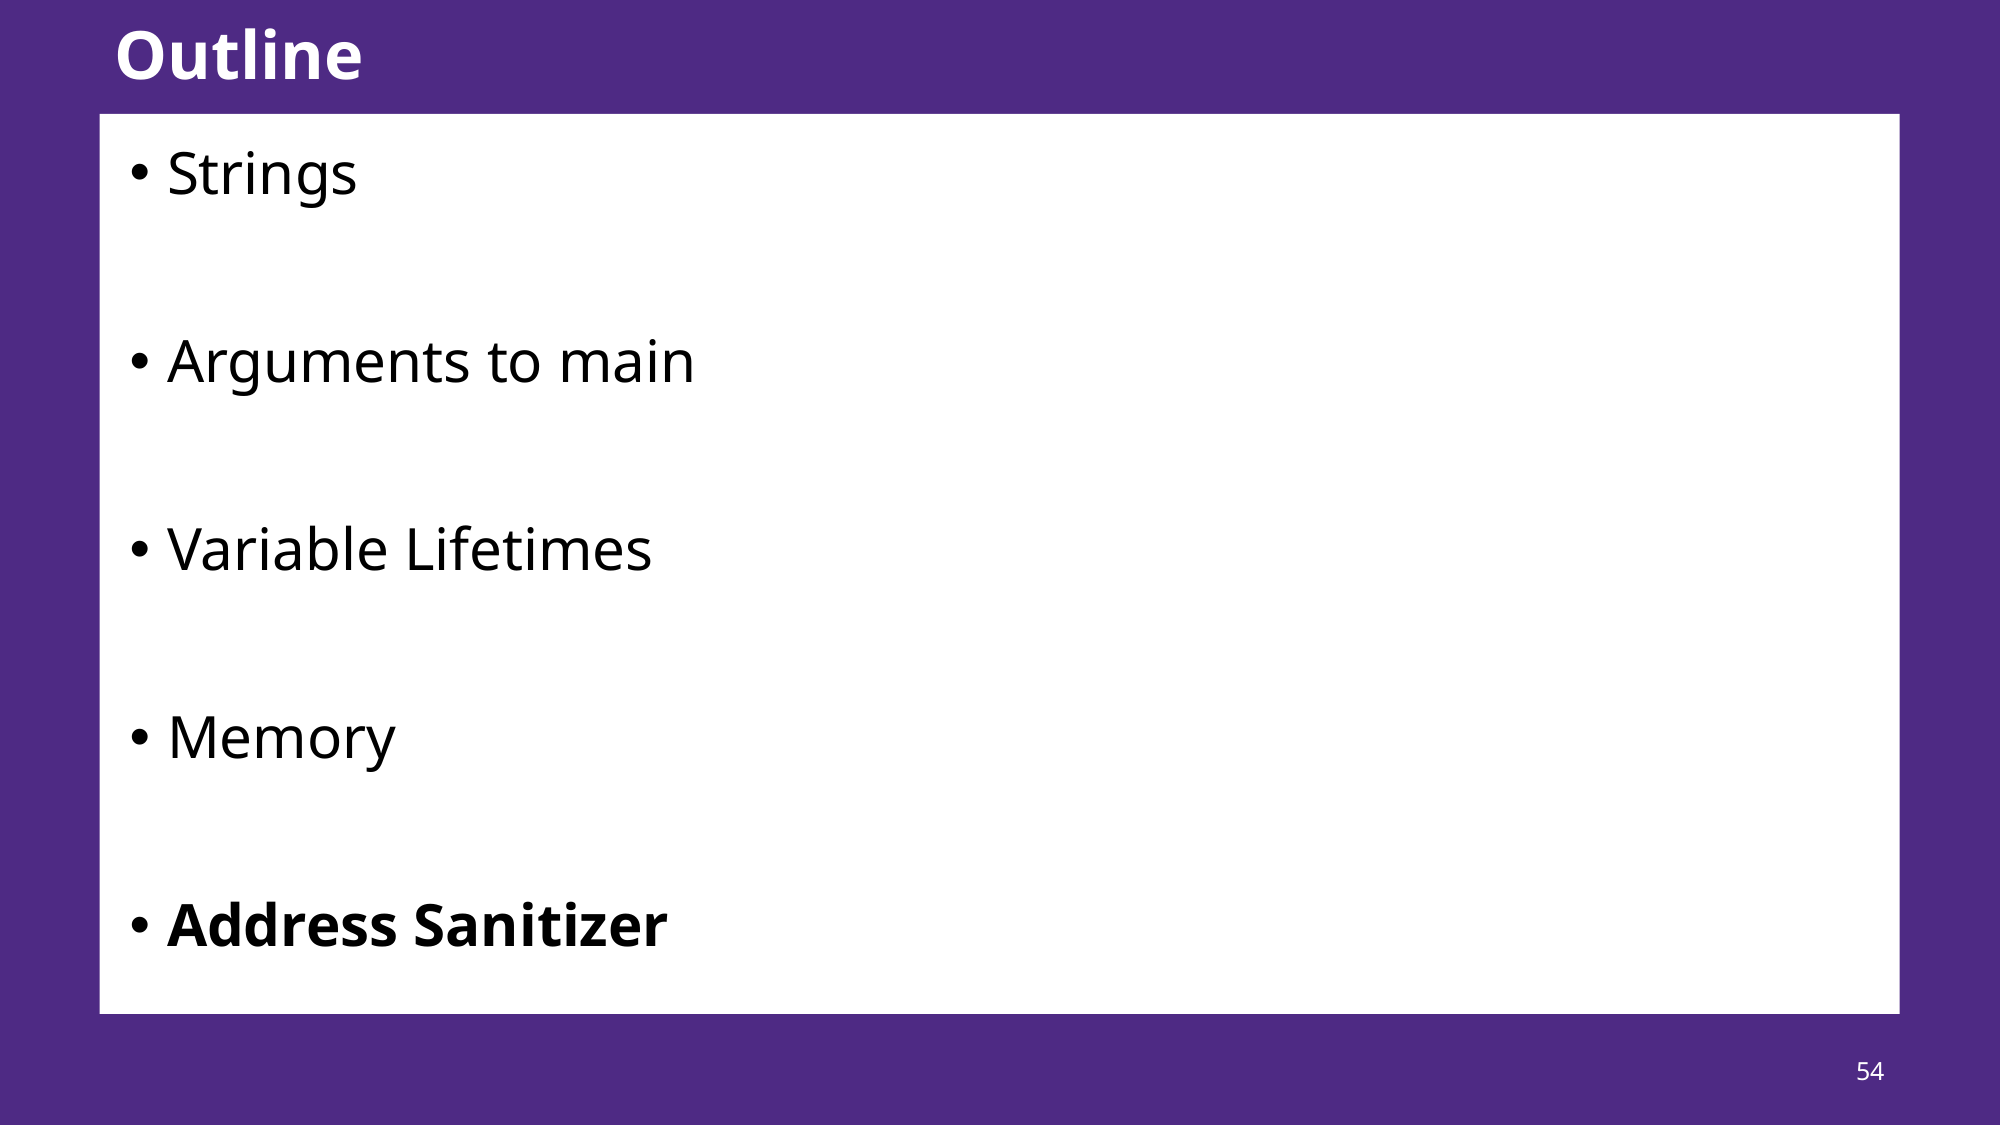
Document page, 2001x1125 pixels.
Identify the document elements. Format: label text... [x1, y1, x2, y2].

title Outline [99, 1, 1900, 114]
slide_number 54 [1749, 1042, 1900, 1103]
list Strings Arguments to main Variable Lifetimes Memory Address Sanitizer [99, 114, 1900, 1014]
